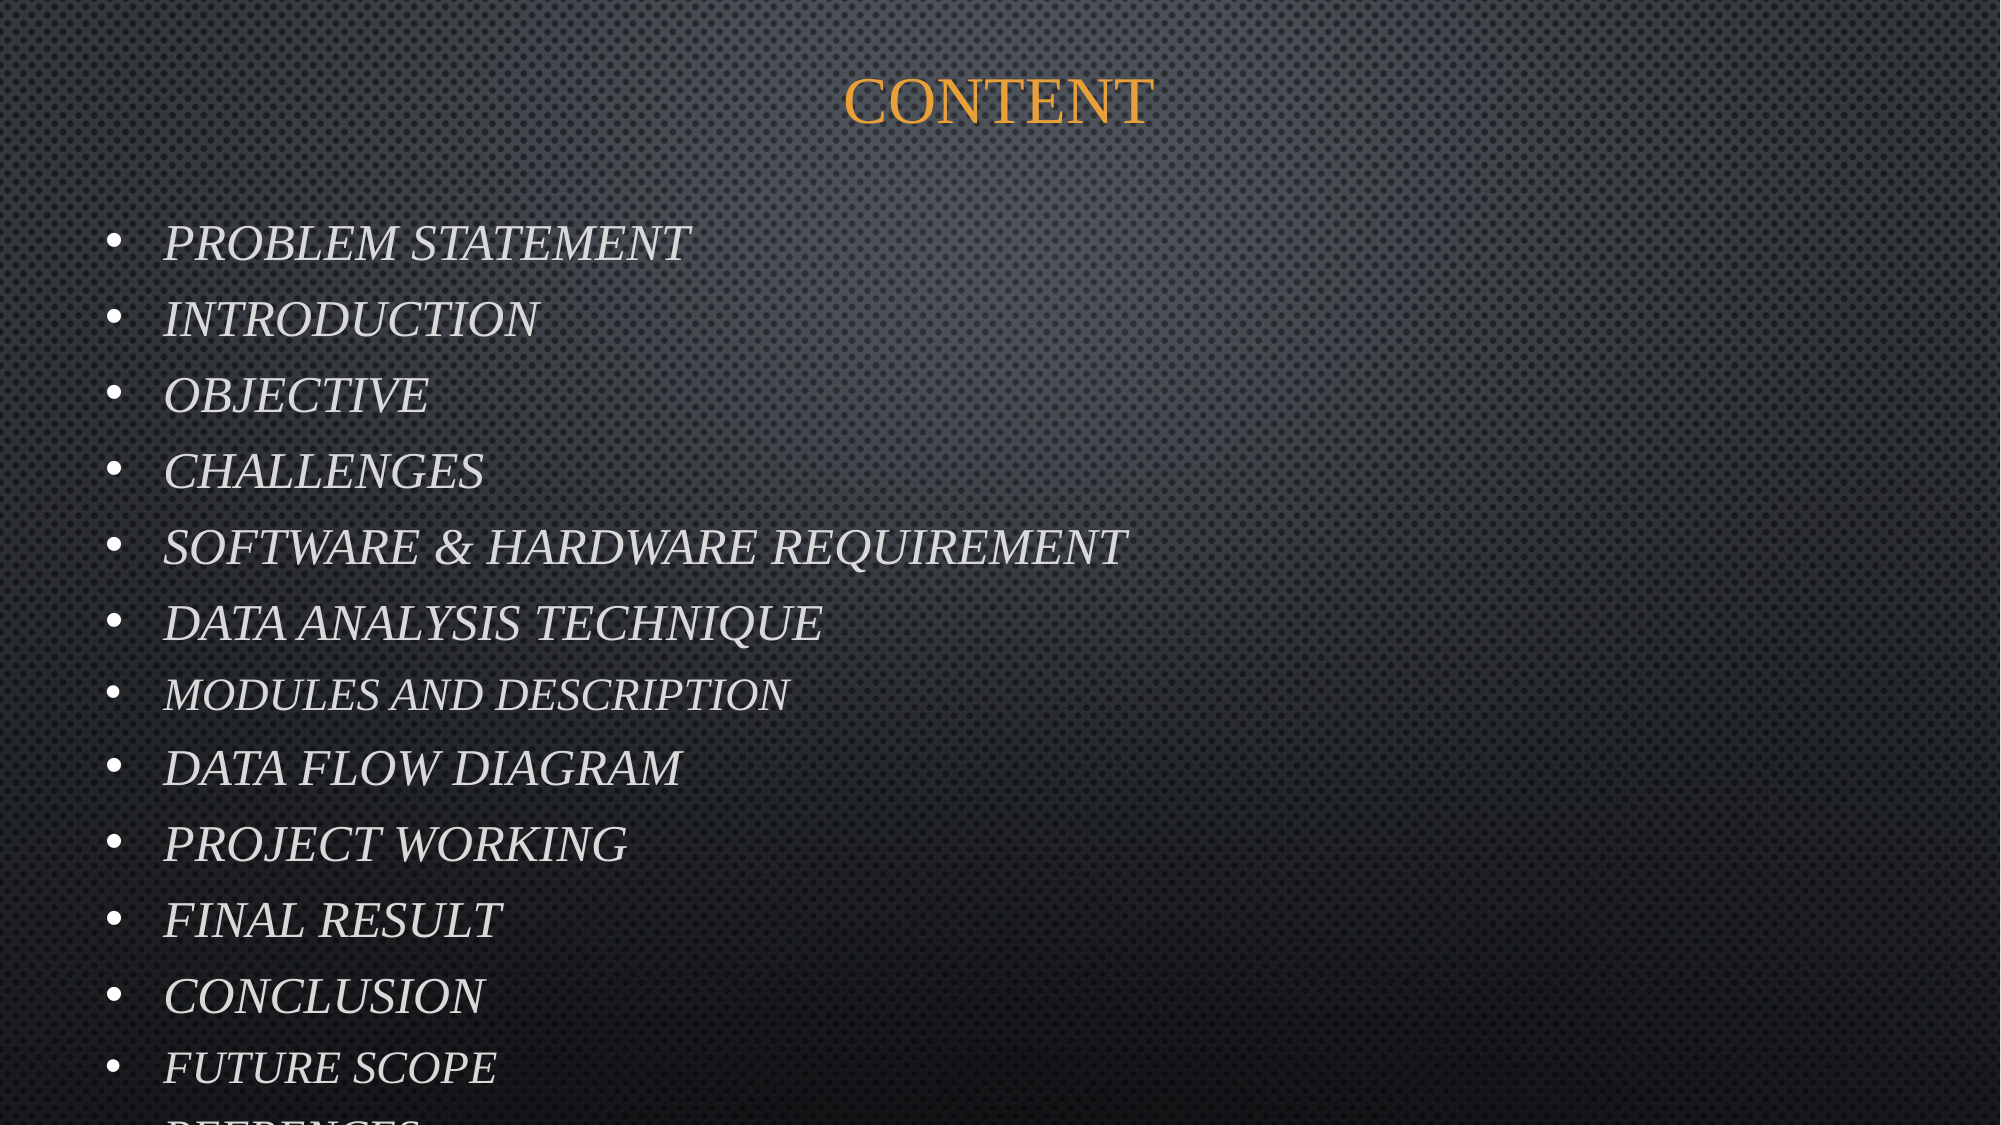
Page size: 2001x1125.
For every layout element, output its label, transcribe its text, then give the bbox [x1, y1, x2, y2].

title CONTENT [187, 0, 1813, 200]
list Problem Statement Introduction Objective Challenges Software & Hardware Requirement Data analysis technique MODULES AND DESCRIPTION Data flow diagram Project working Final result Conclusion FUTURE SCOPE REFRENCES [90, 200, 1831, 1125]
